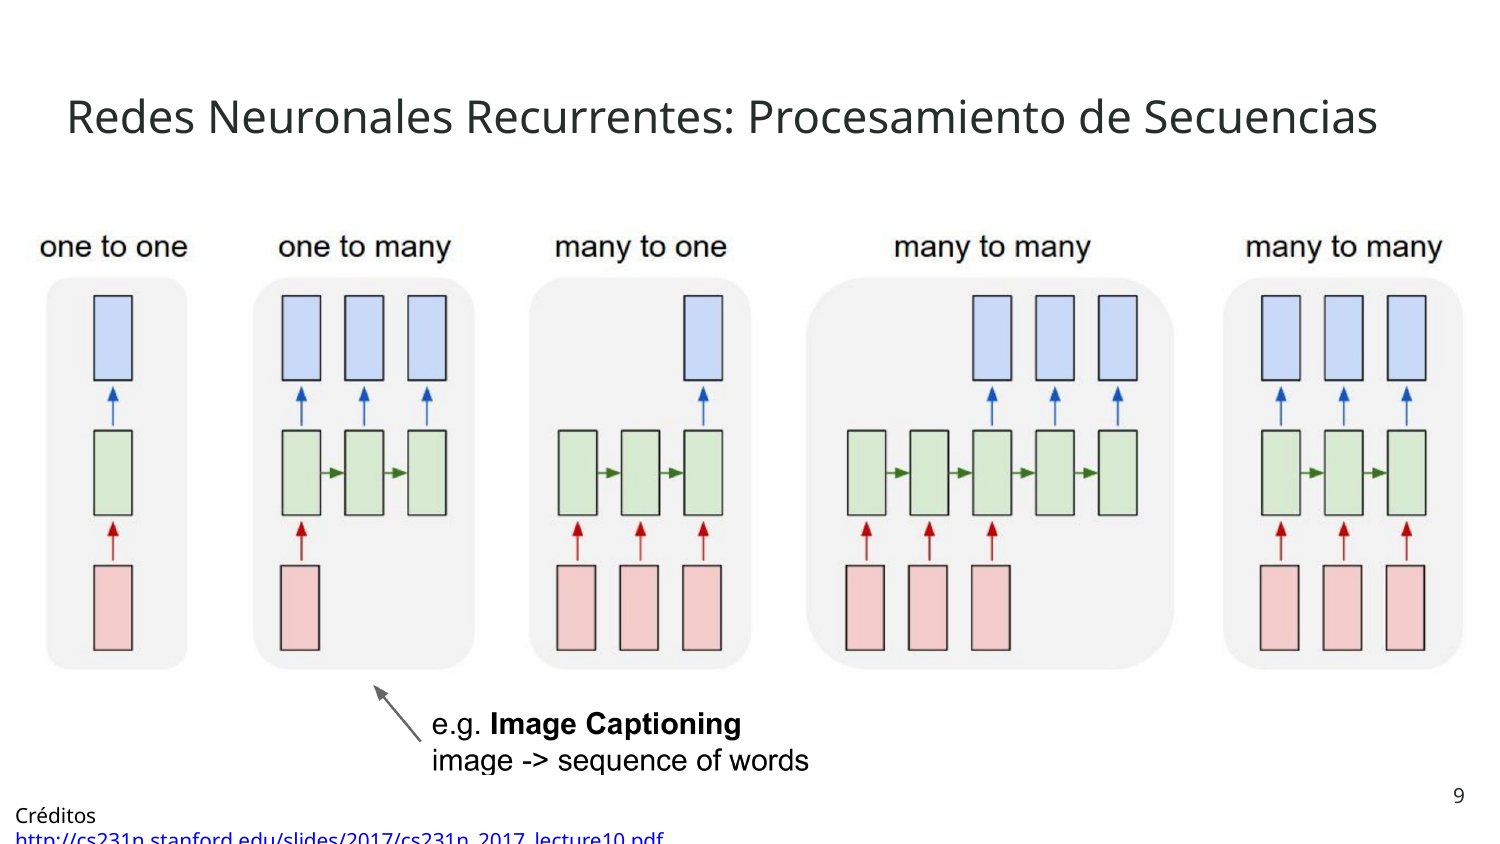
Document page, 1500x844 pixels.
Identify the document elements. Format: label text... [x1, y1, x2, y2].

text_box Créditos http://cs231n.stanford.edu/slides/2017/cs231n_2017_lecture10.pdf [0, 788, 751, 844]
title Redes Neuronales Recurrentes: Procesamiento de Secuencias [51, 72, 1449, 167]
picture [24, 230, 1476, 775]
slide_number ‹#› [1389, 764, 1480, 830]
